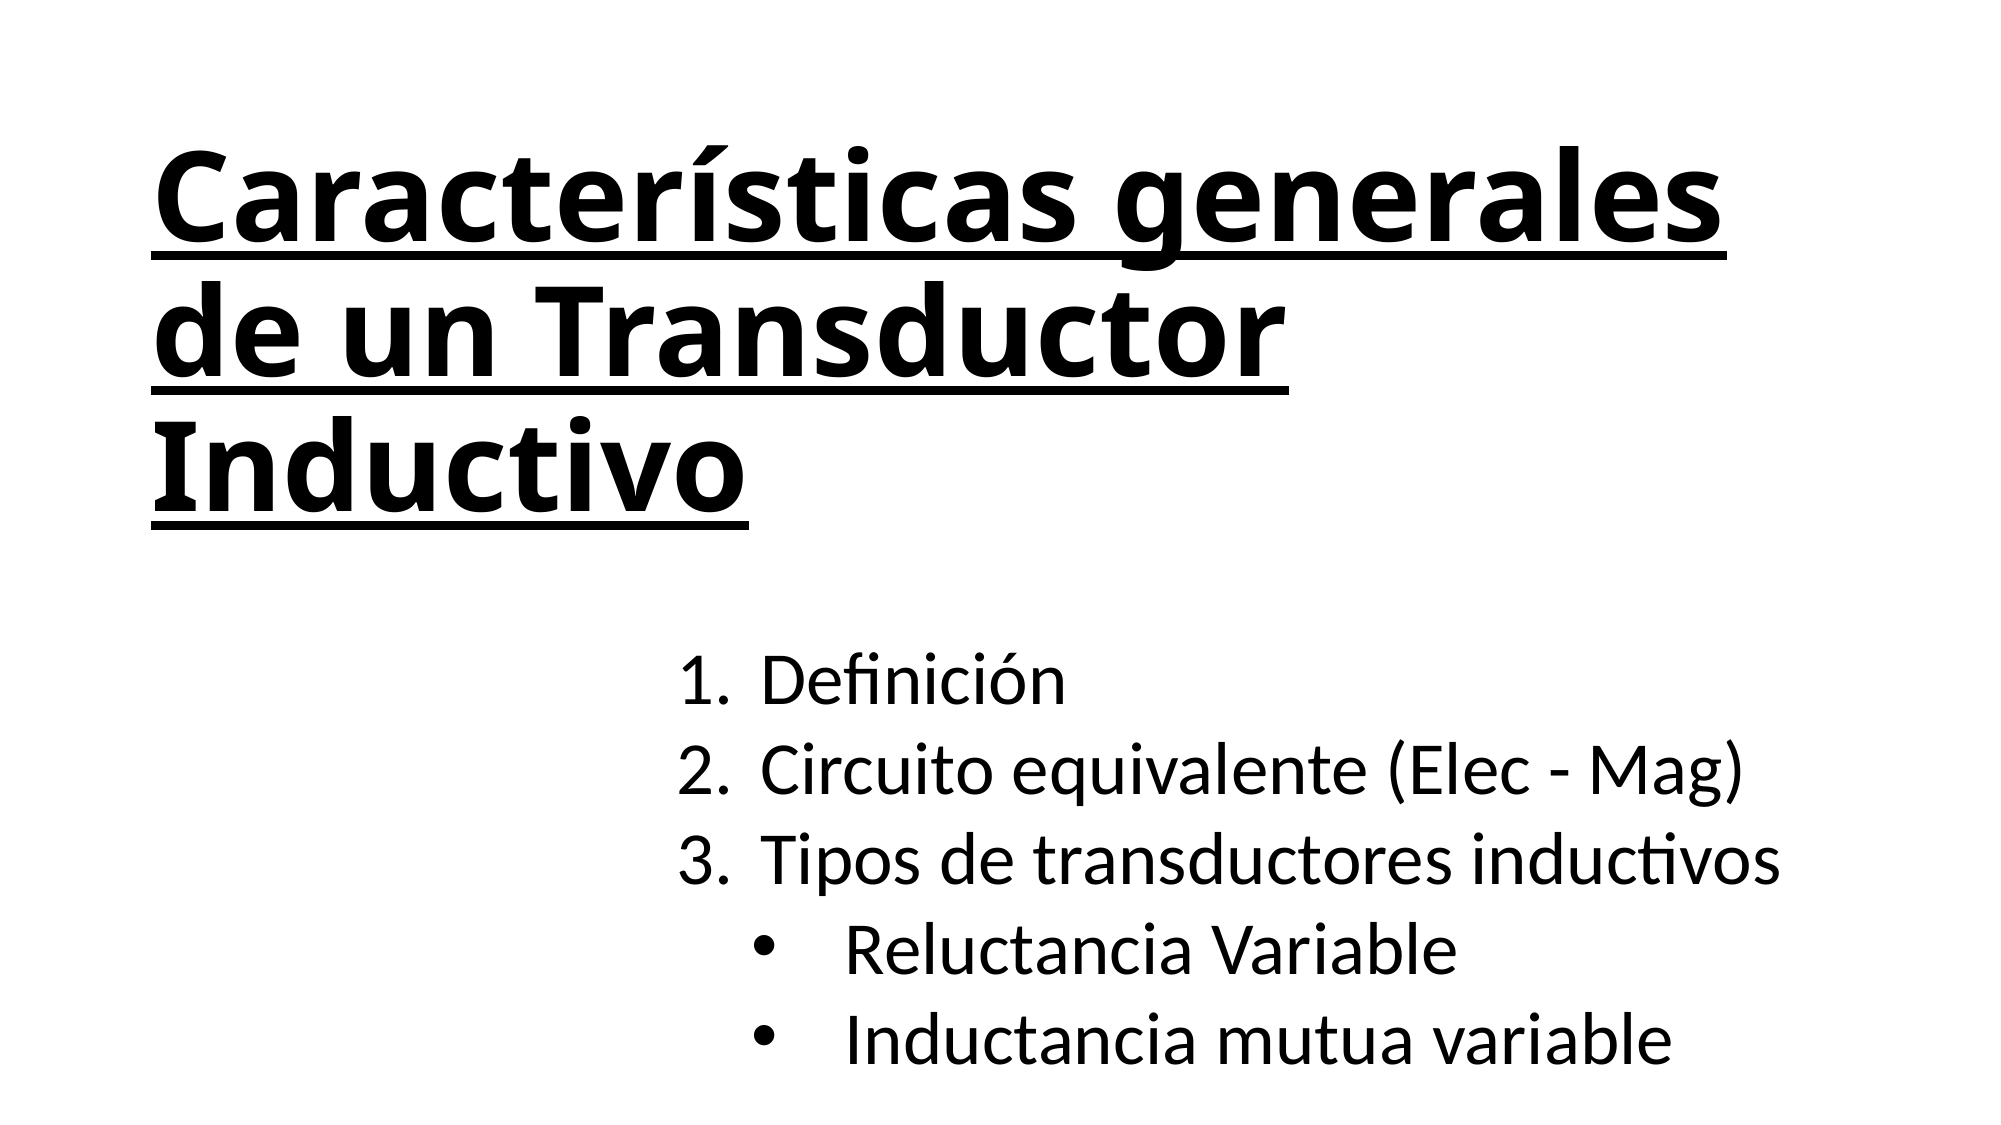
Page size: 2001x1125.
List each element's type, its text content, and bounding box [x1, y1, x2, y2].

title Características generales de un Transductor Inductivo [136, 185, 1862, 547]
text_box Definición Circuito equivalente (Elec - Mag) Tipos de transductores inductivos Reluctancia Variable Inductancia mutua variable [661, 621, 1843, 1087]
